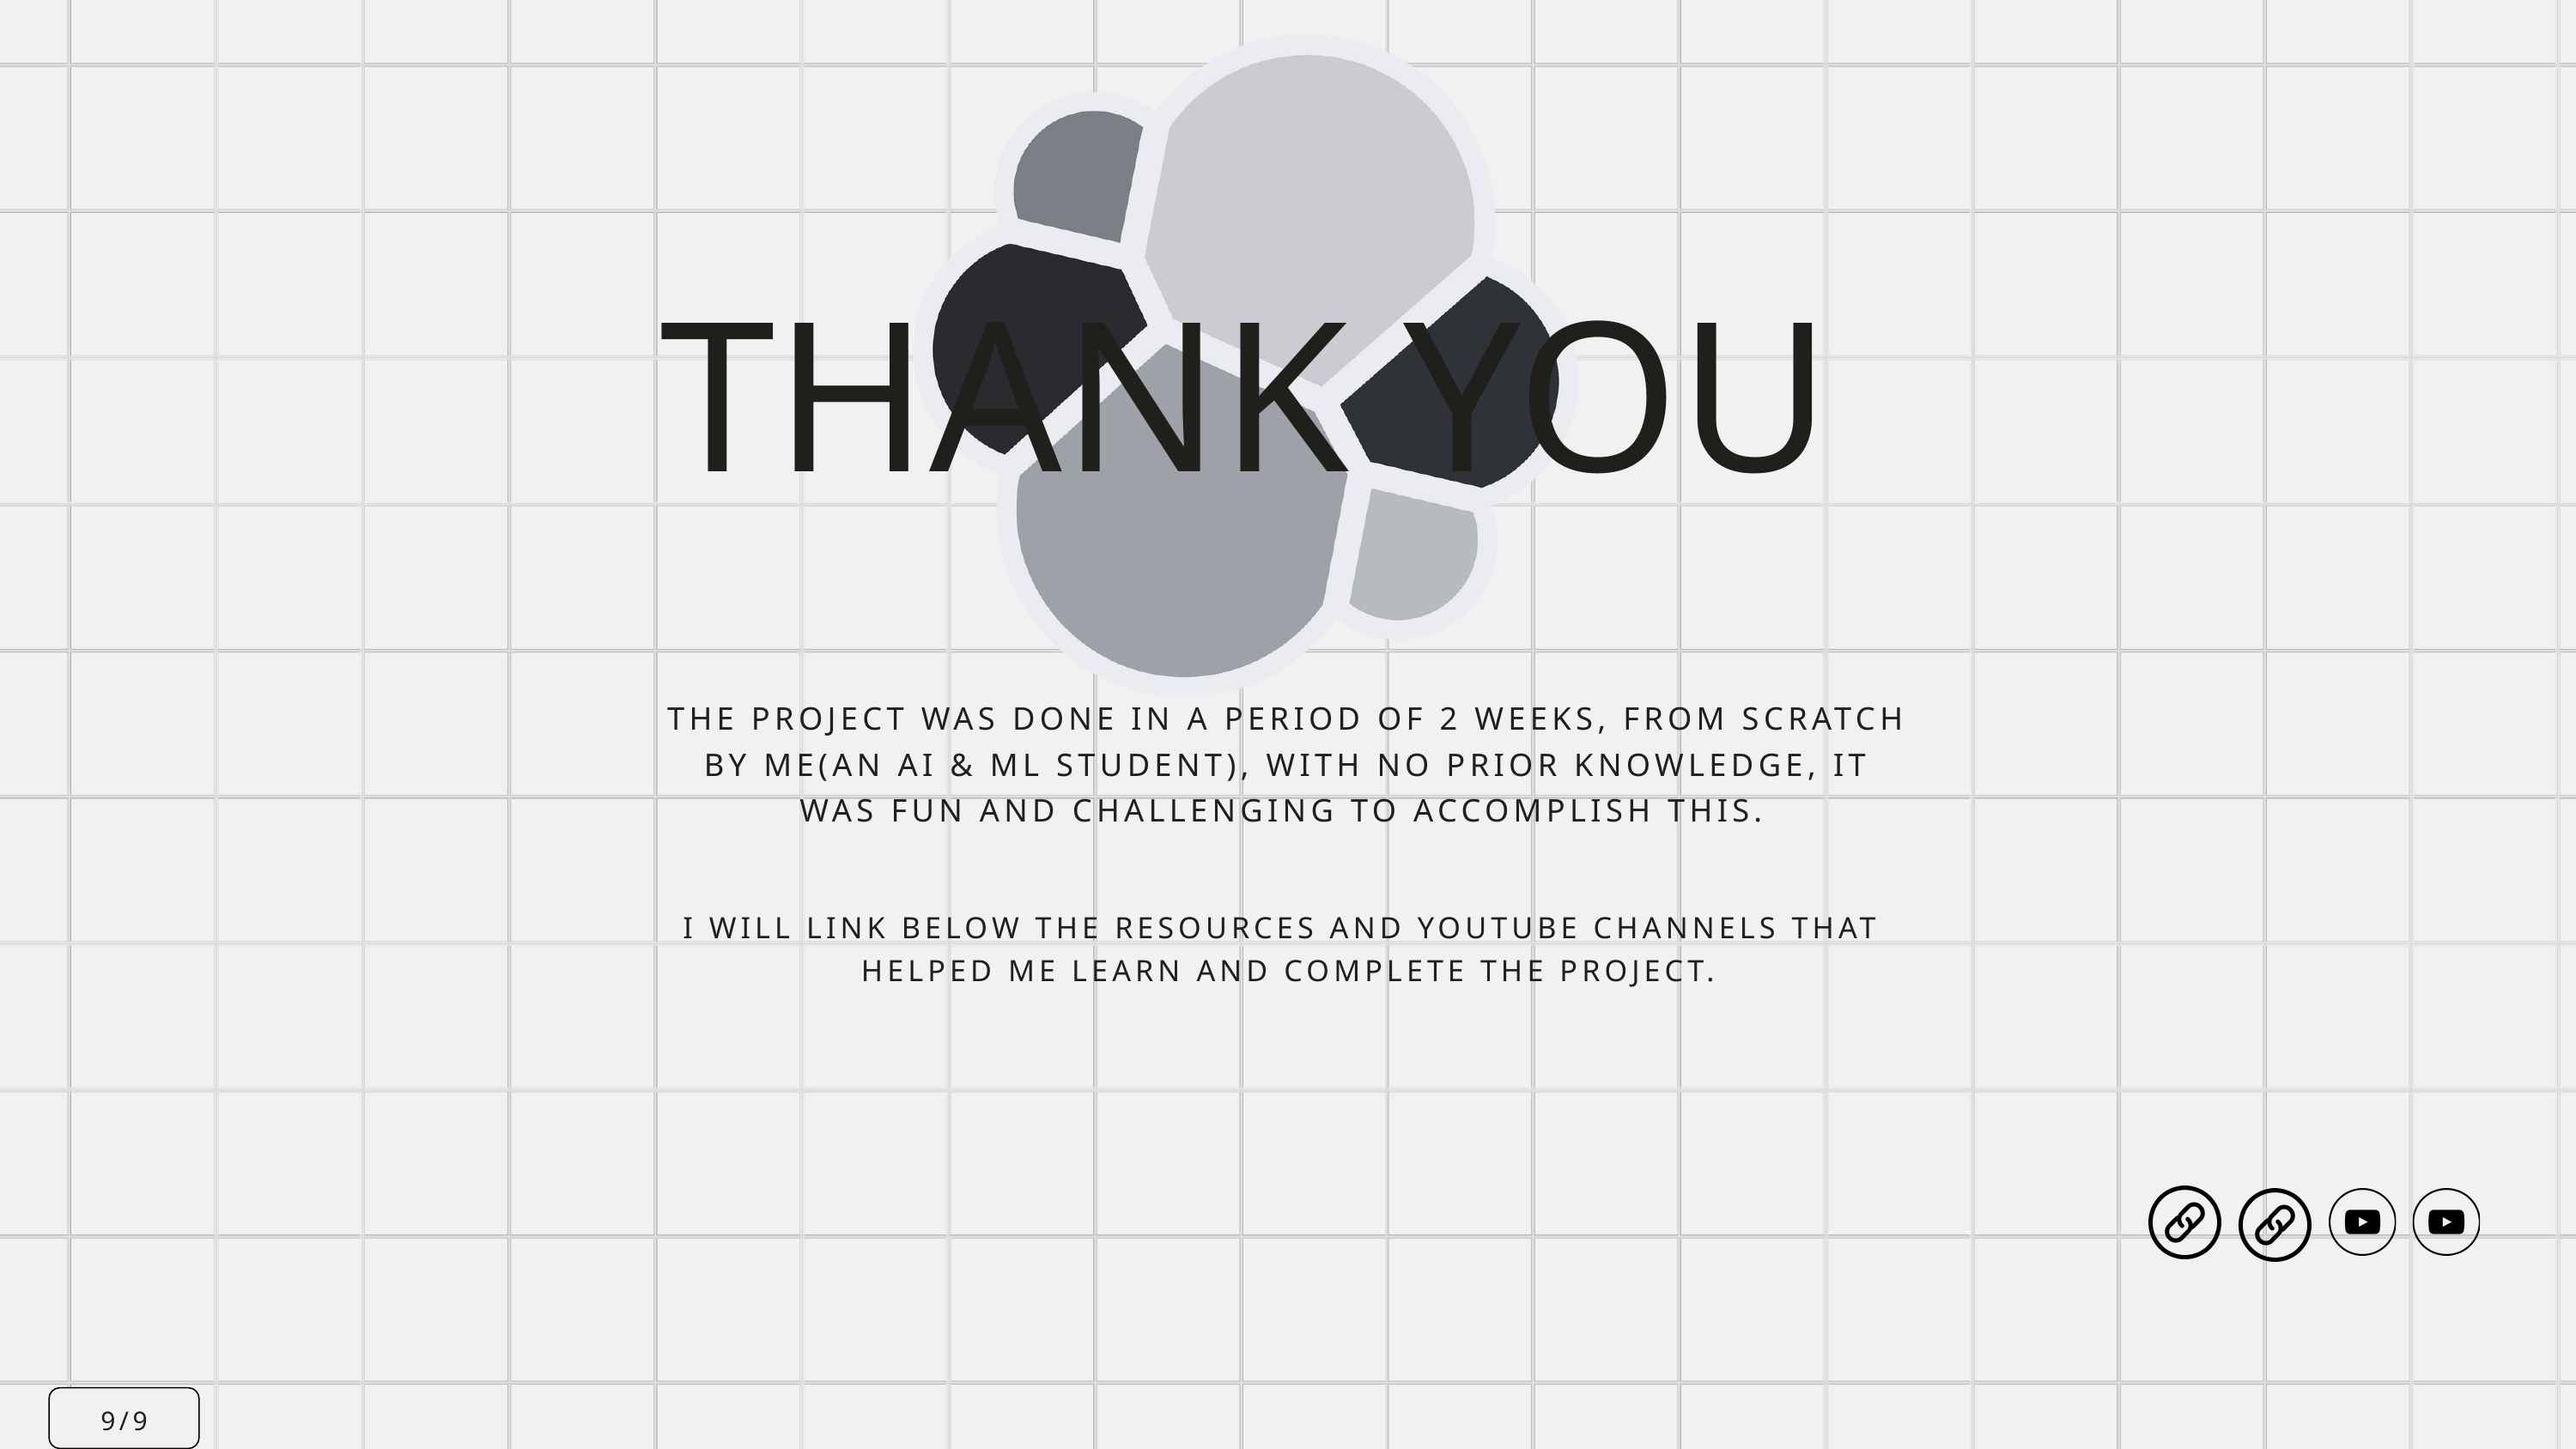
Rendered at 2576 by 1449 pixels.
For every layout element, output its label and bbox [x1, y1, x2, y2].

text_box [0, 0, 2576, 1449]
text_box [48, 1387, 200, 1449]
